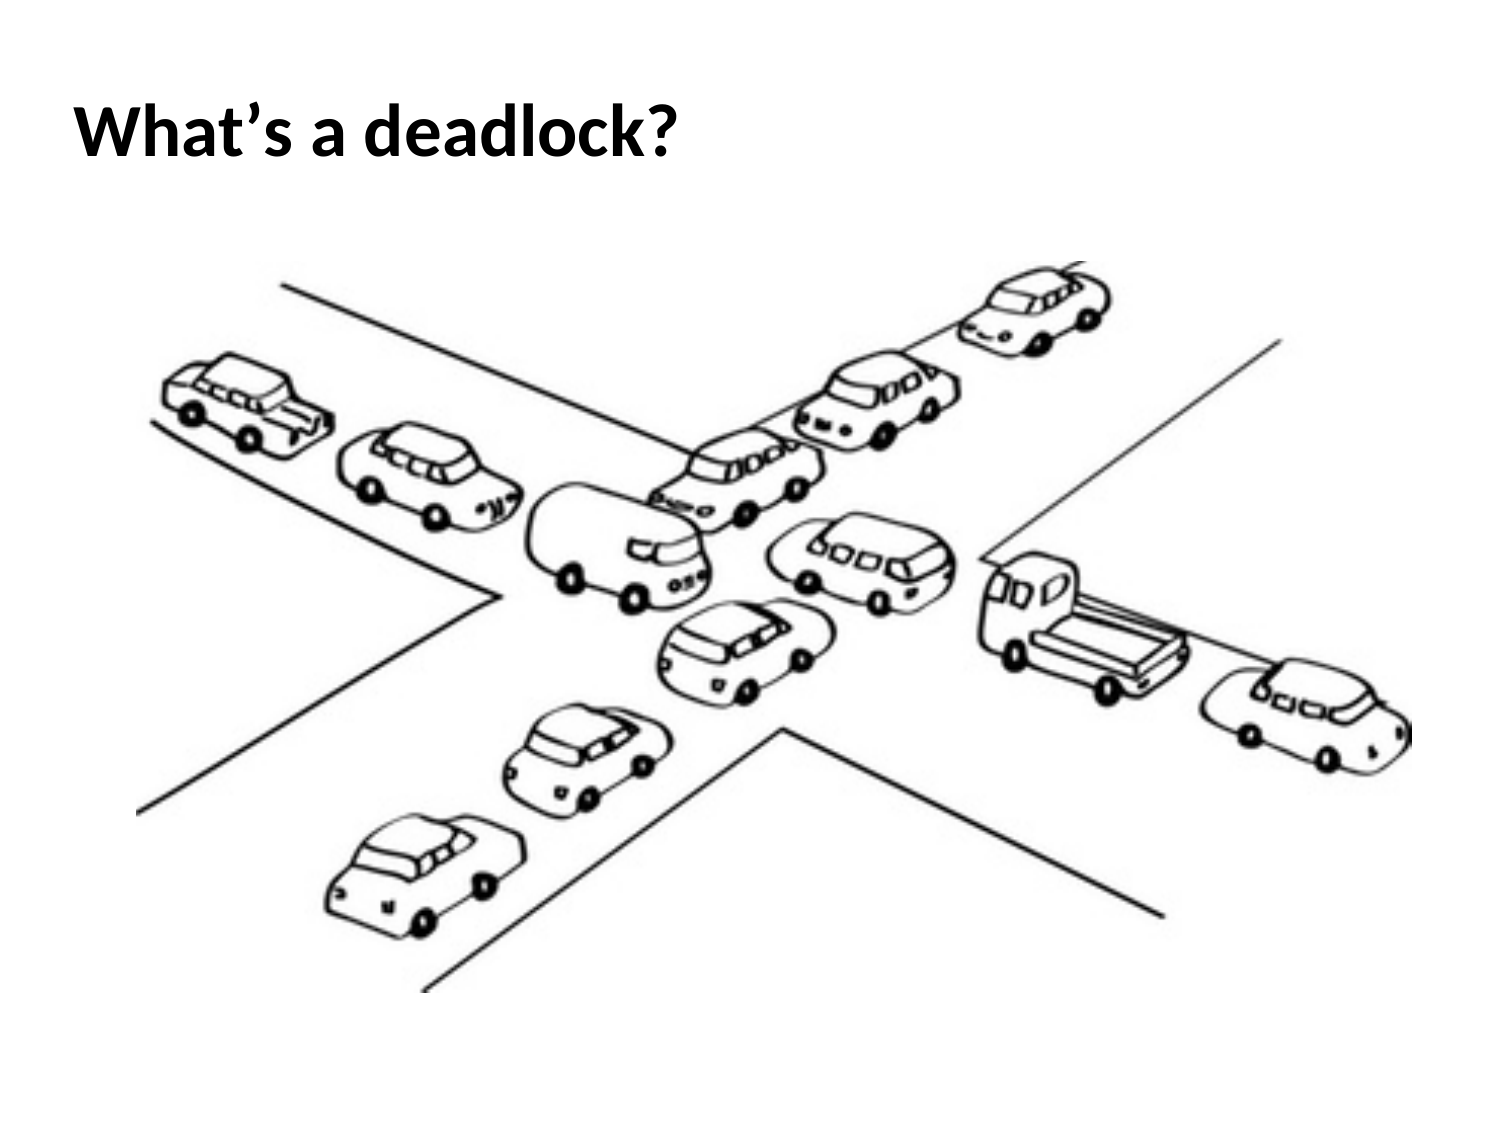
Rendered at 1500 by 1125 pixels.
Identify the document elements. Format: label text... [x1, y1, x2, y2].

picture [136, 261, 1412, 994]
title What’s a deadlock? [58, 71, 1305, 197]
